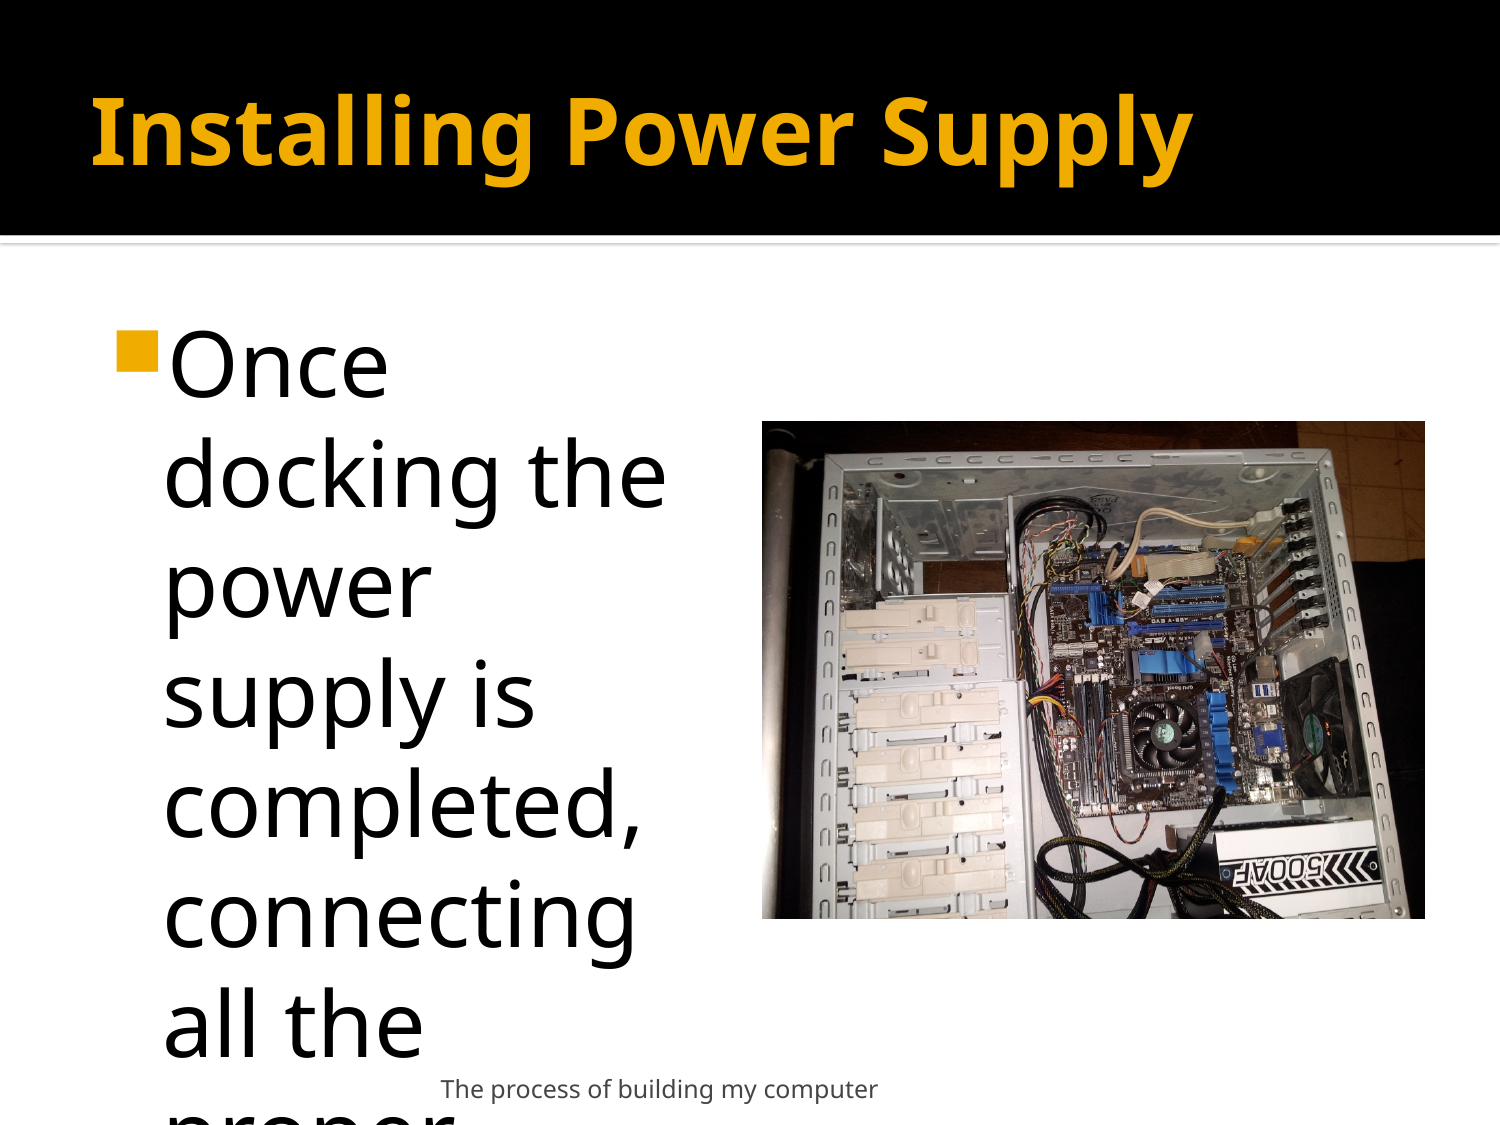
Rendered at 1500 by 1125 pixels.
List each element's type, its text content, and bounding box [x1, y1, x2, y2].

title Installing Power Supply [75, 24, 1425, 231]
footer The process of building my computer [433, 1062, 1337, 1108]
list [762, 421, 1425, 919]
list Once docking the power supply is completed, connecting all the proper cables is done. [75, 291, 738, 1050]
